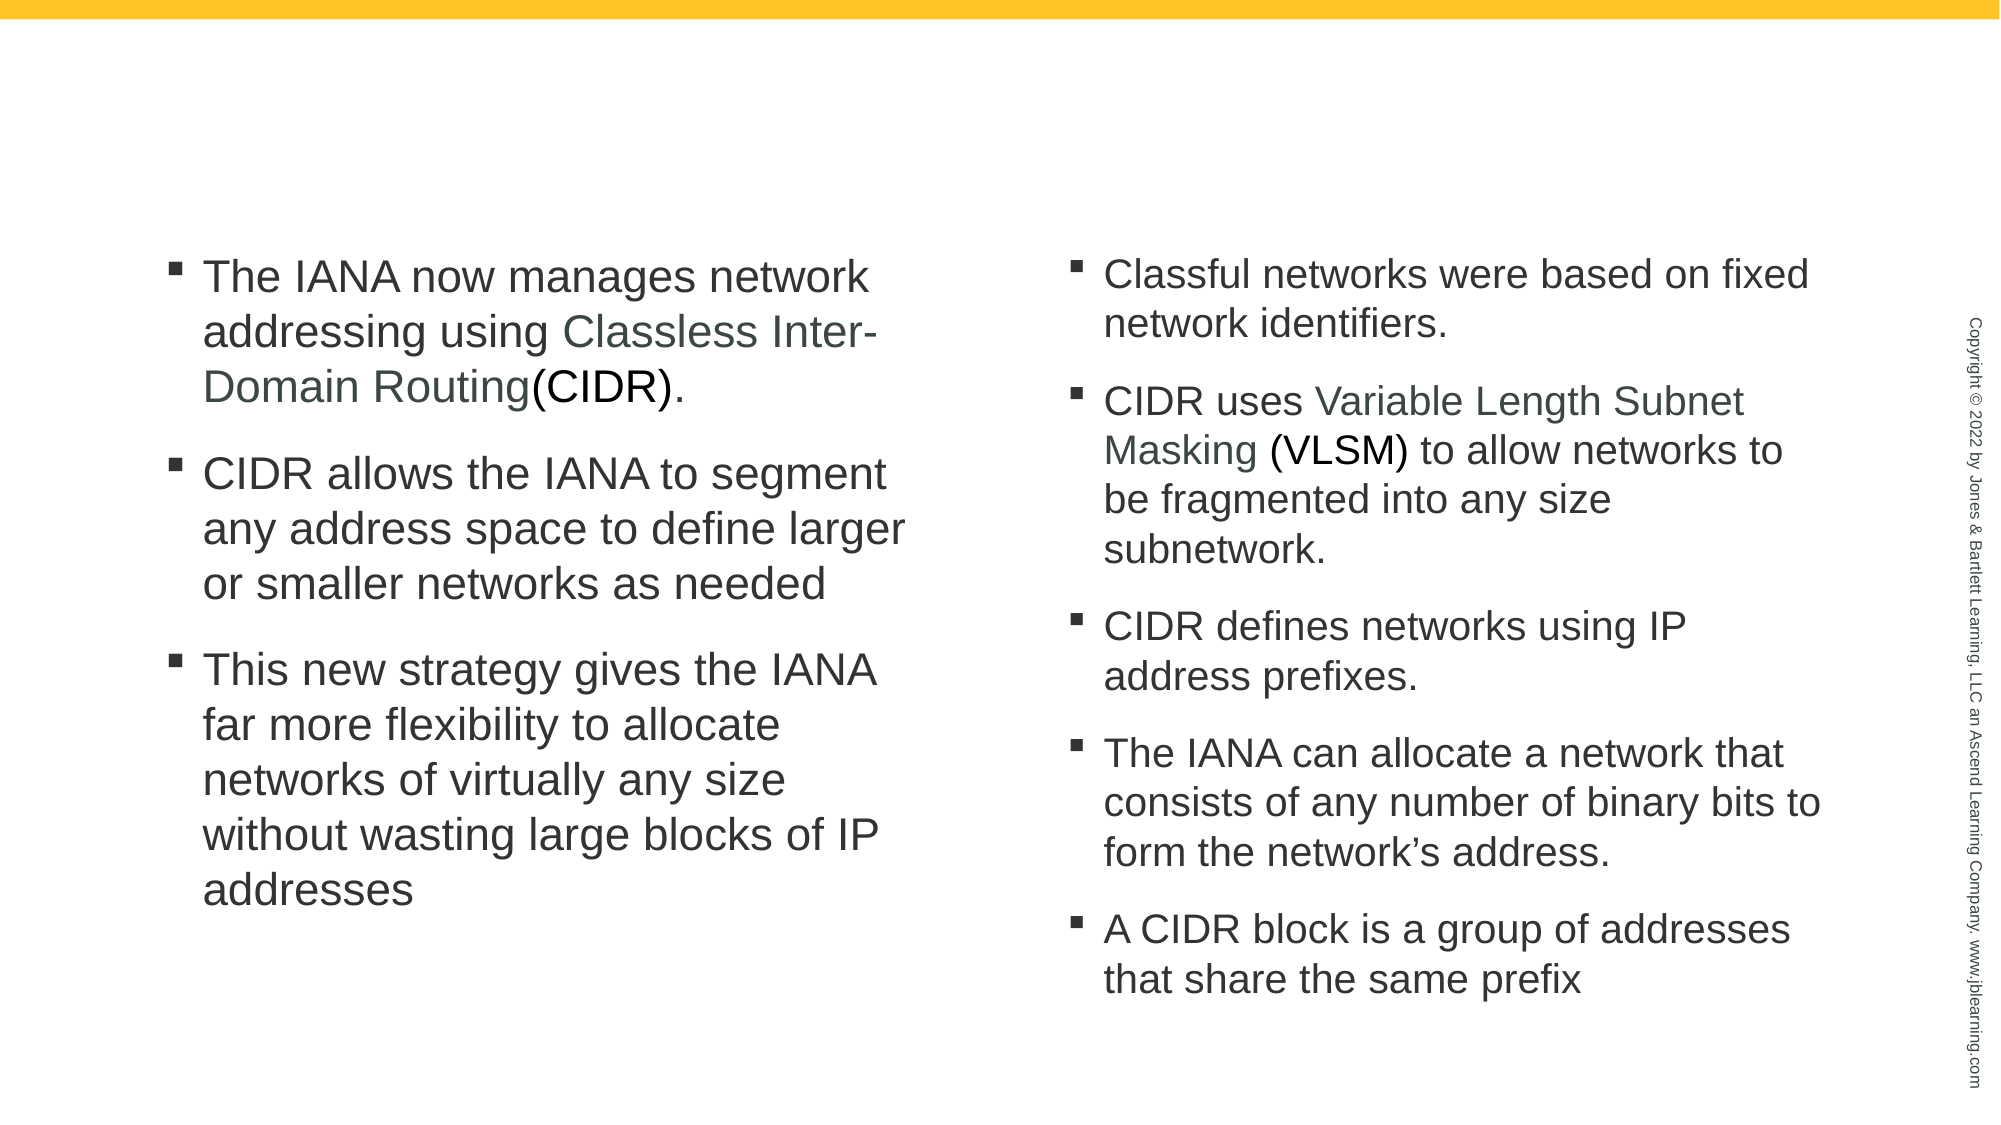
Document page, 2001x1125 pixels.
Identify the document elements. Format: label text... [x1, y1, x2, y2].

list Classful networks were based on fixed network identifiers. CIDR uses Variable Length Subnet Masking (VLSM) to allow networks to be fragmented into any size subnetwork. CIDR defines networks using IP address prefixes. The IANA can allocate a network that consists of any number of binary bits to form the network’s address. A CIDR block is a group of addresses that share the same prefix [1052, 239, 1850, 1016]
list The IANA now manages network addressing using Classless Inter-Domain Routing(CIDR). CIDR allows the IANA to segment any address space to define larger or smaller networks as needed This new strategy gives the IANA far more flexibility to allocate networks of virtually any size without wasting large blocks of IP addresses [150, 239, 947, 1016]
